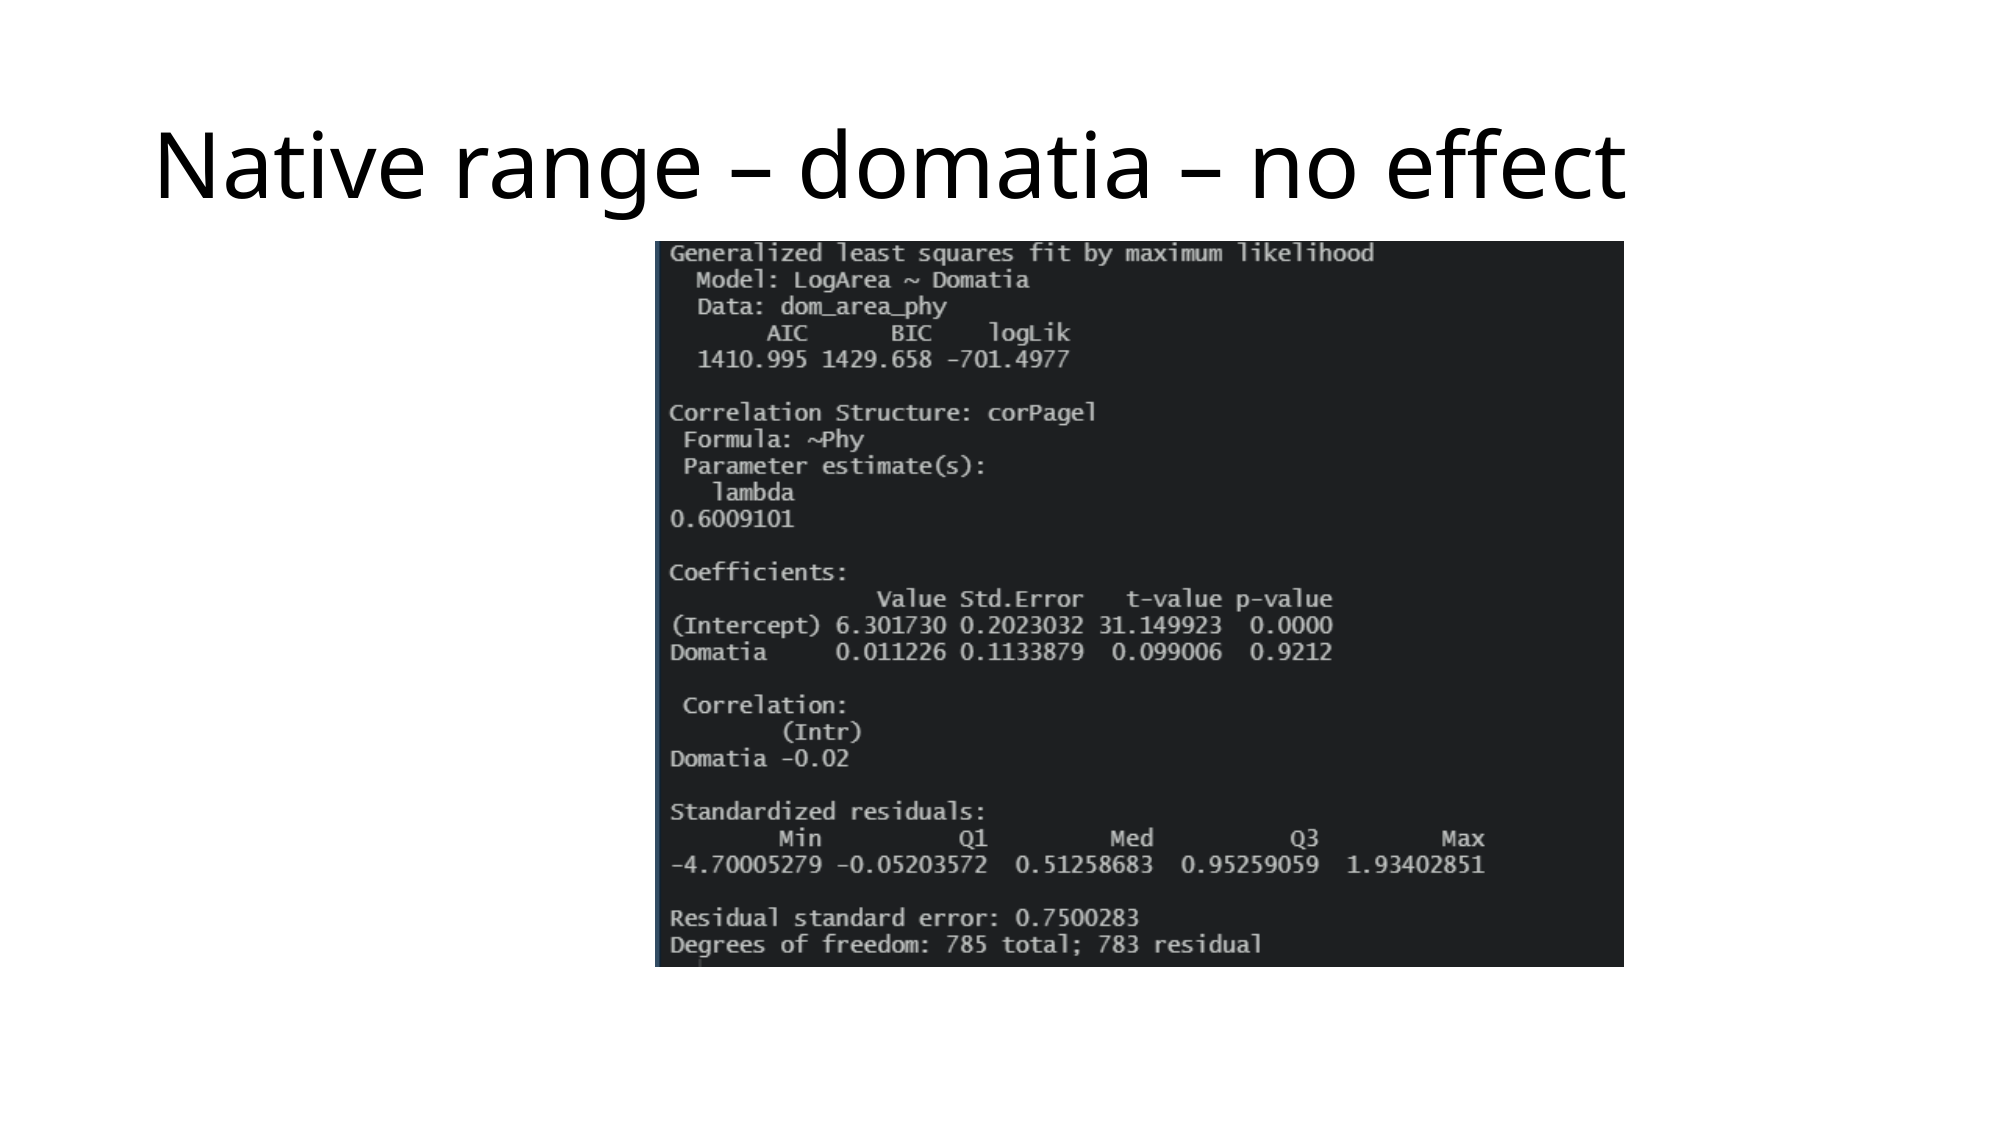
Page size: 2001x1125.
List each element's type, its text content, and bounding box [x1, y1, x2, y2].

title Native range – domatia – no effect [137, 59, 1863, 278]
picture [654, 241, 1624, 967]
